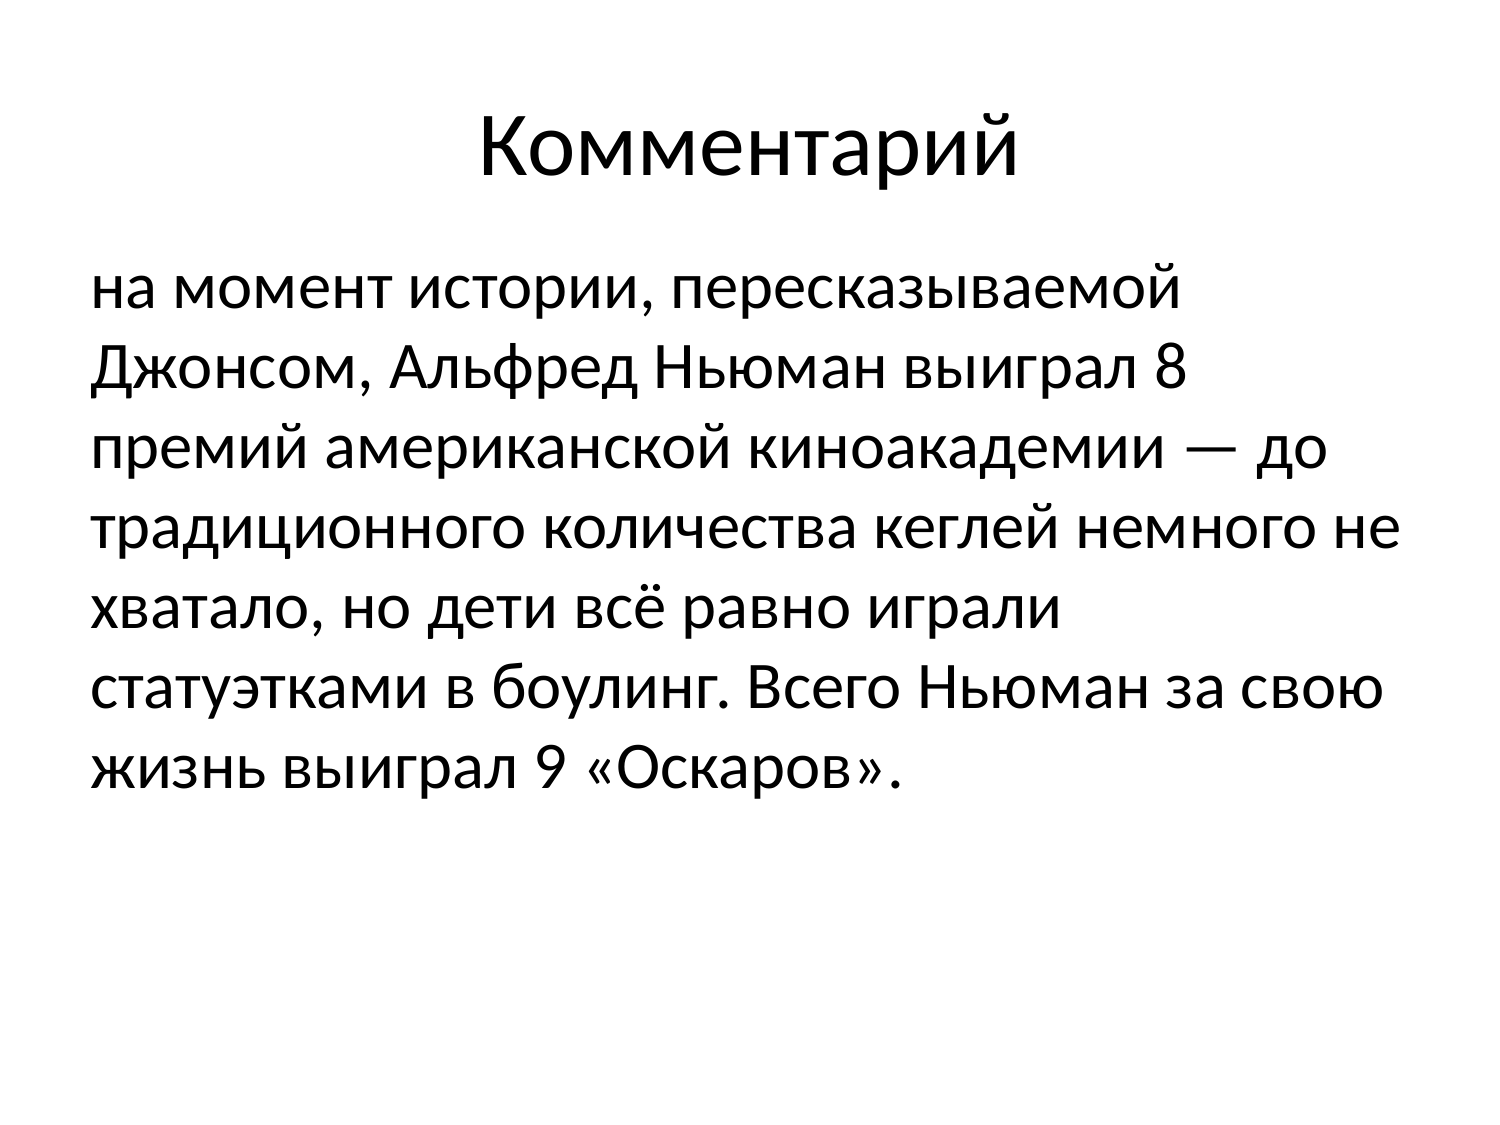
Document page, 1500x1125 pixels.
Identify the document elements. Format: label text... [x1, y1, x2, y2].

title Комментарий [75, 45, 1425, 233]
list на момент истории, пересказываемой Джонсом, Альфред Ньюман выиграл 8 премий американской киноакадемии — до традиционного количества кеглей немного не хватало, но дети всё равно играли статуэтками в боулинг. Всего Ньюман за свою жизнь выиграл 9 «Оскаров». [75, 234, 1425, 1024]
